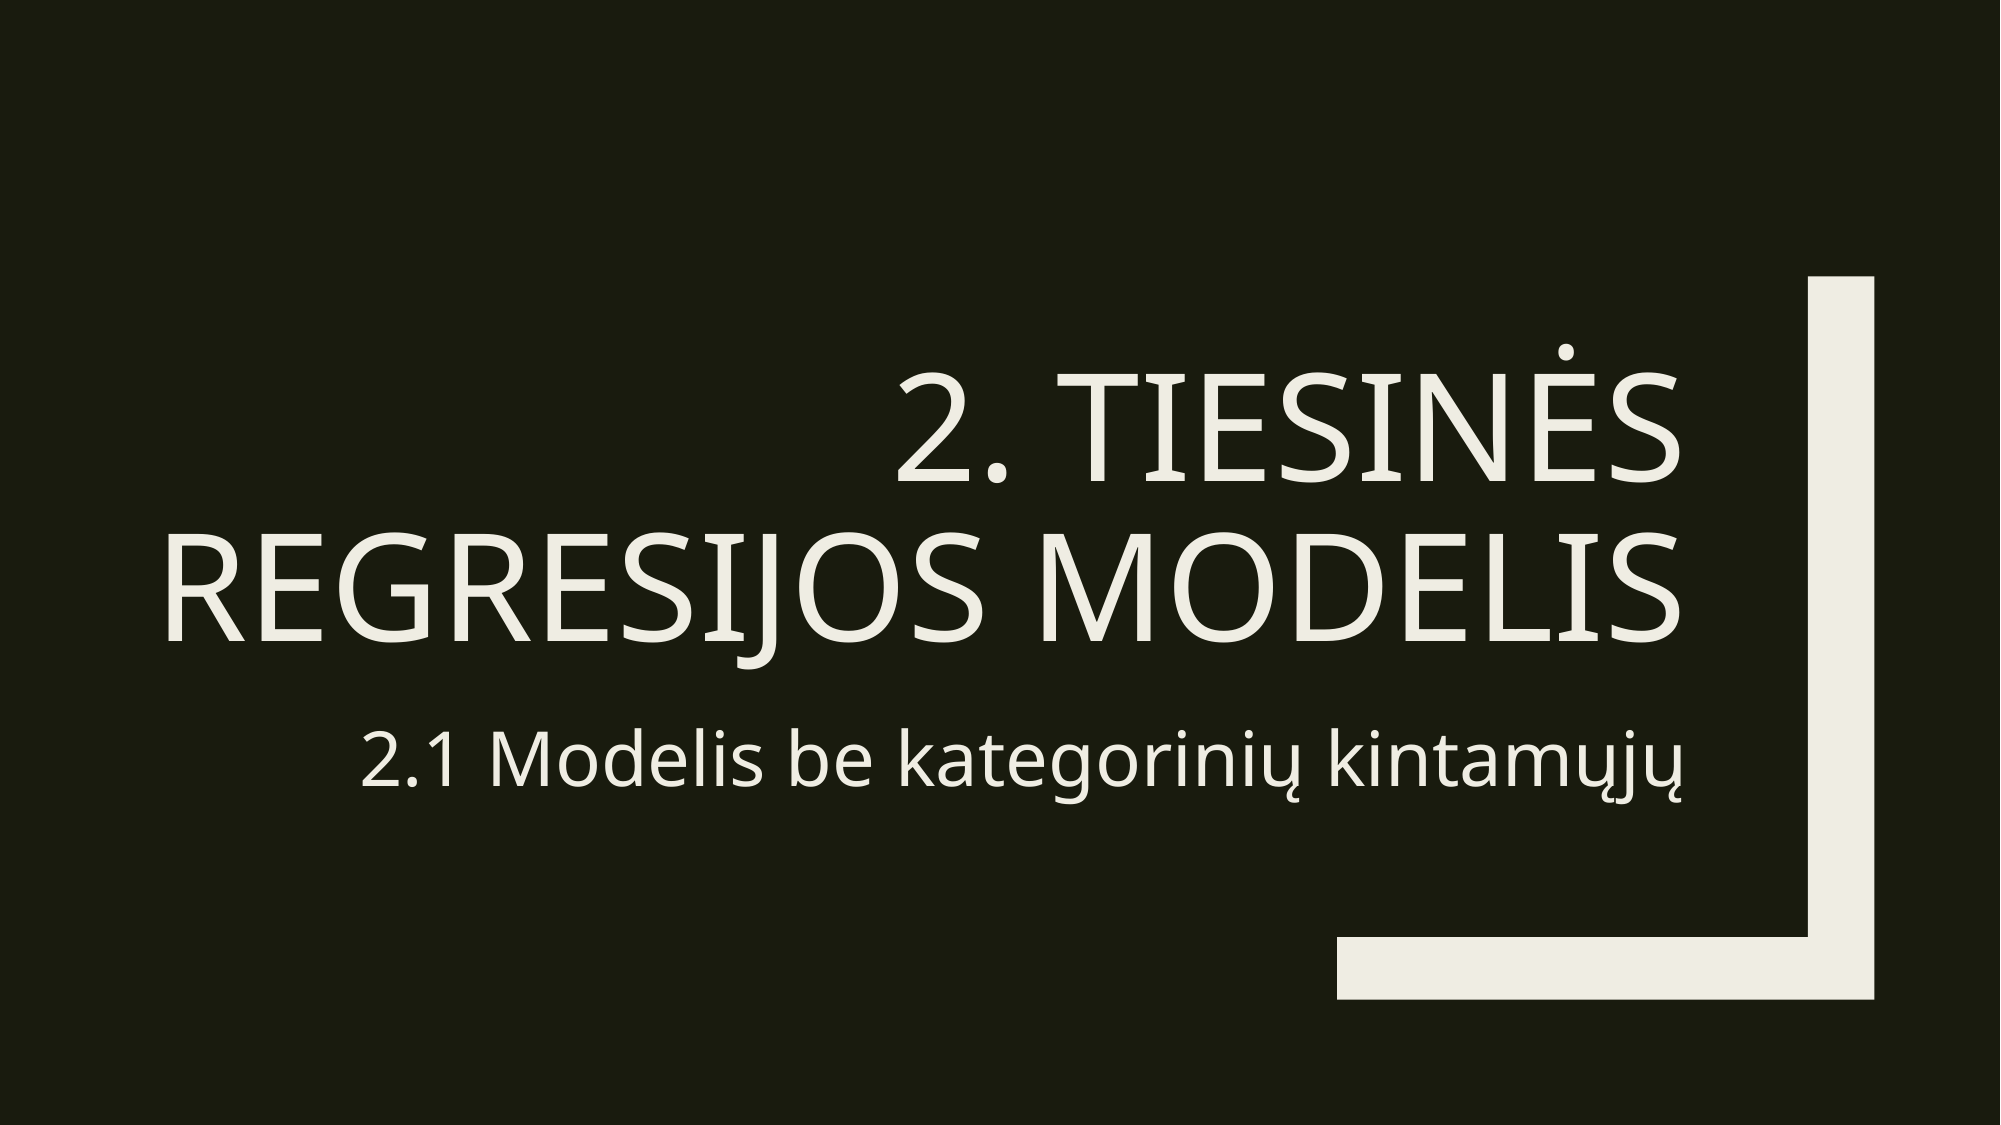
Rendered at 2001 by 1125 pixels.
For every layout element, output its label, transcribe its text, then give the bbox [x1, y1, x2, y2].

list 2.1 Modelis be kategorinių kintamųjų [125, 691, 1703, 880]
